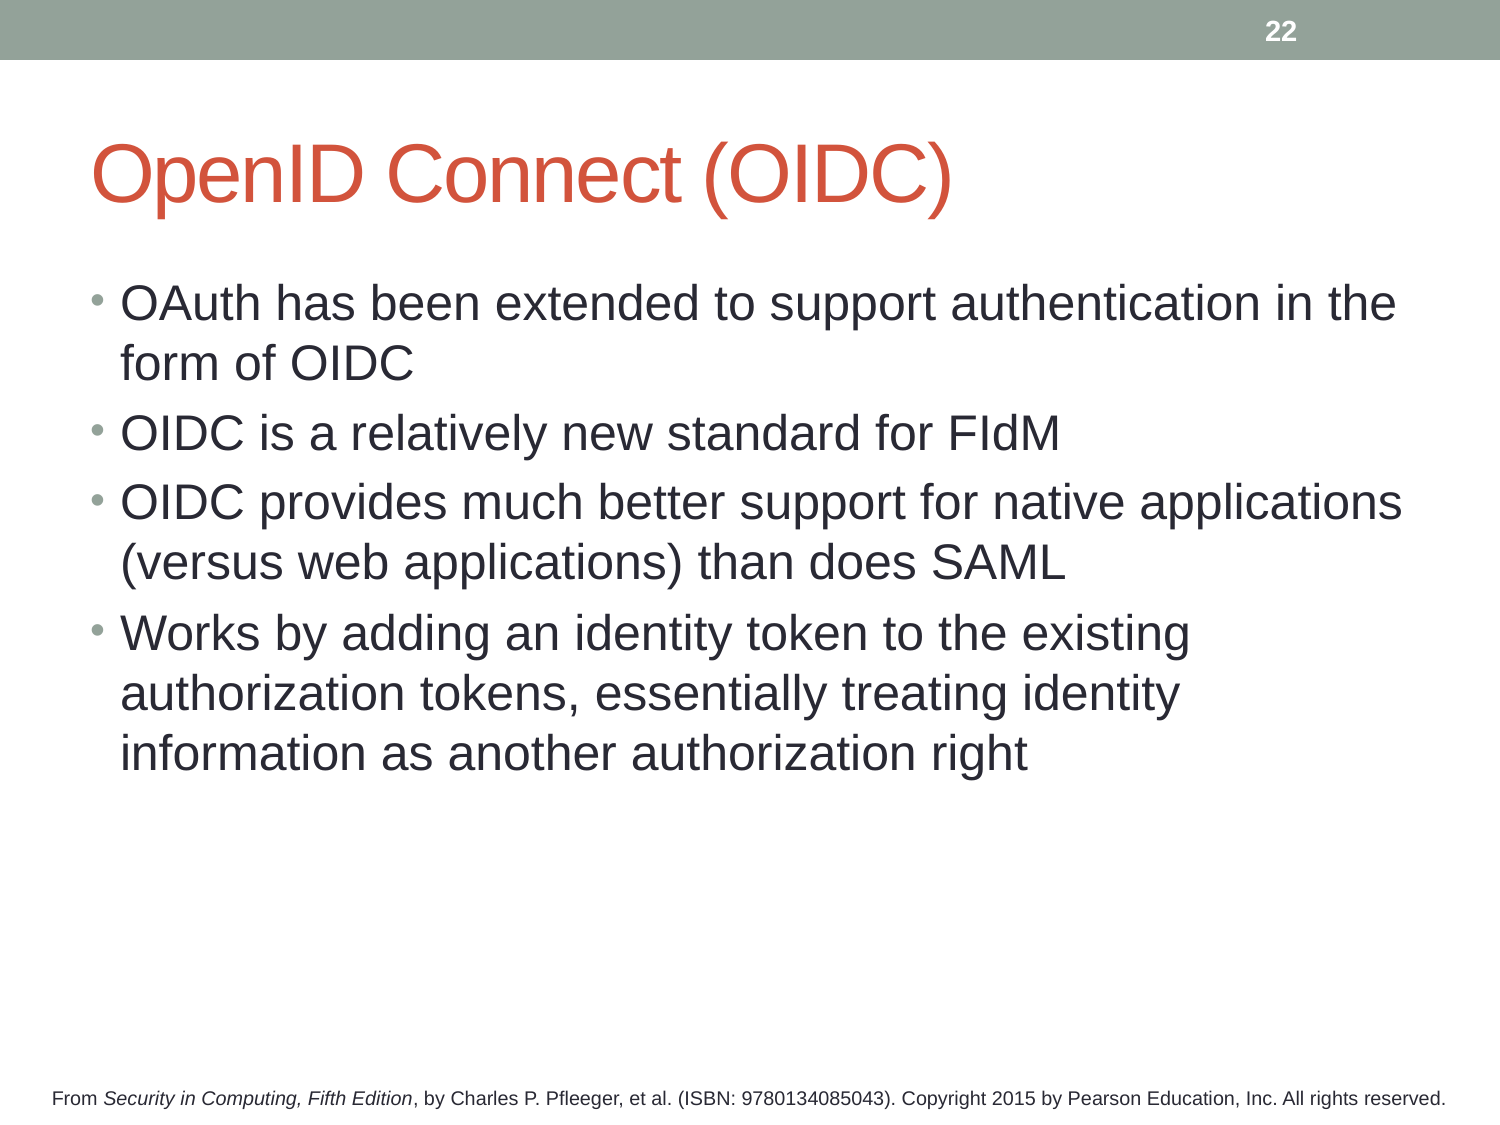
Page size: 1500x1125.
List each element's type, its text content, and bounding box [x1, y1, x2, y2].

title OpenID Connect (OIDC) [75, 87, 1425, 250]
slide_number 22 [1250, 3, 1425, 57]
list OAuth has been extended to support authentication in the form of OIDC OIDC is a relatively new standard for FIdM OIDC provides much better support for native applications (versus web applications) than does SAML Works by adding an identity token to the existing authorization tokens, essentially treating identity information as another authorization right [75, 262, 1425, 1063]
